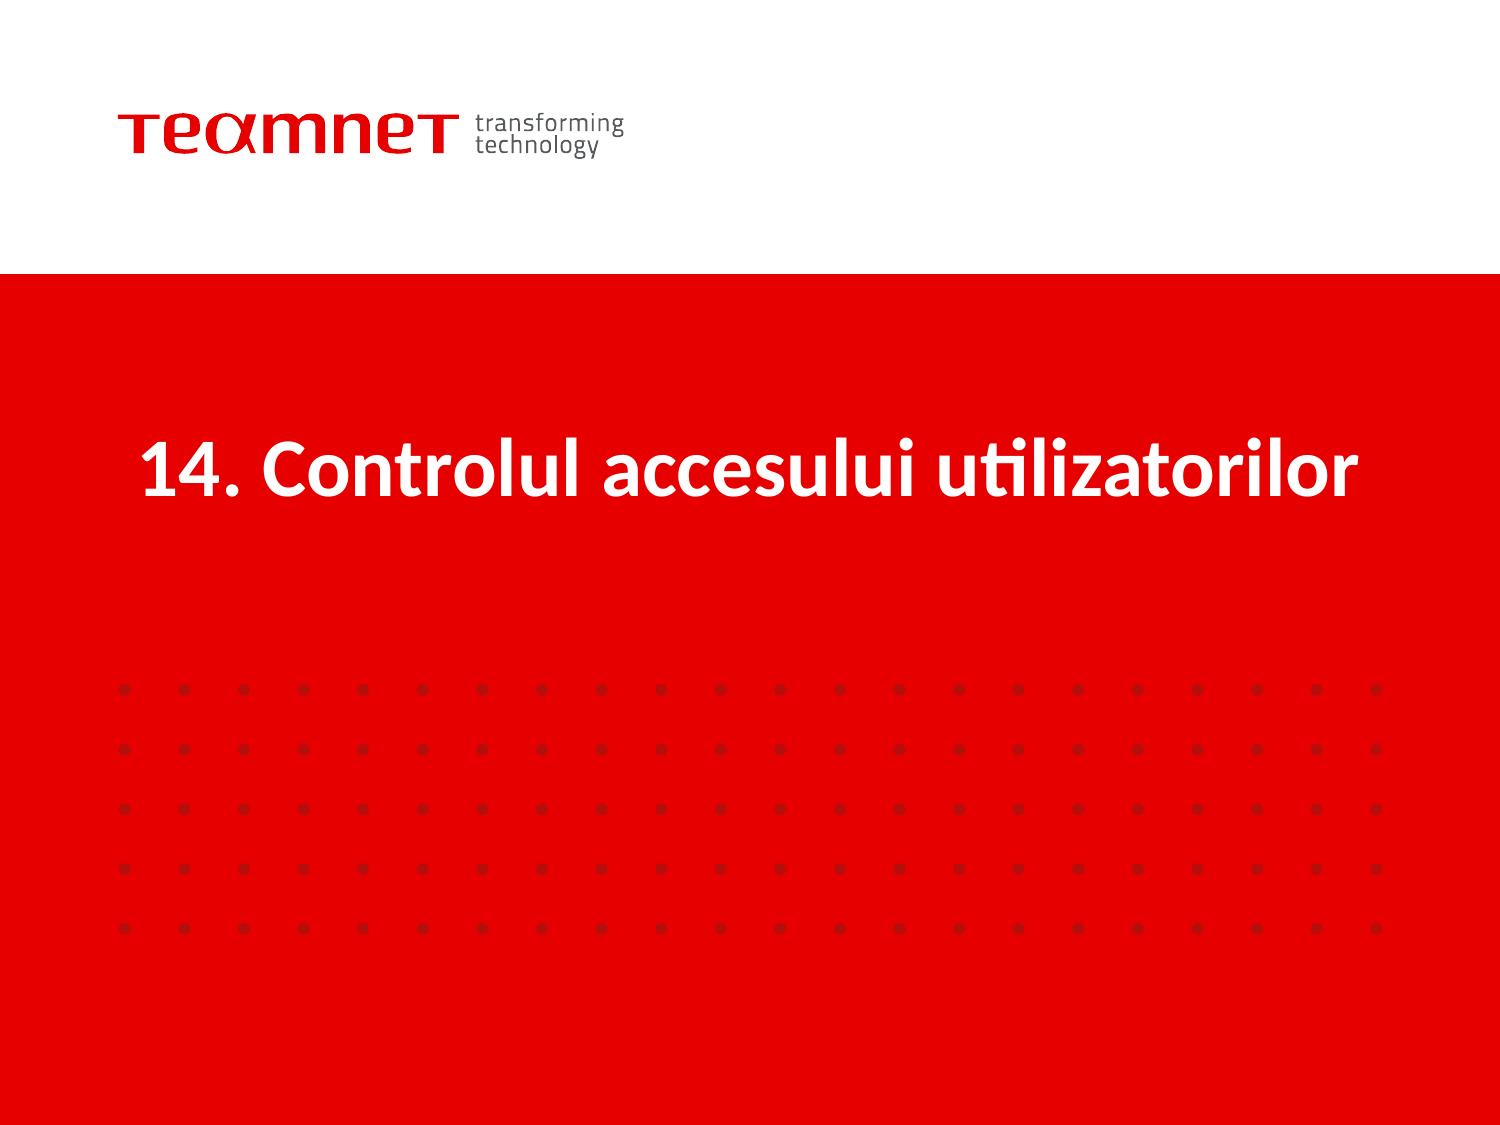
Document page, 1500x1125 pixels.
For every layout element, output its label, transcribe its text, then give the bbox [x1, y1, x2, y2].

picture [0, 274, 1500, 1125]
title 14. Controlul accesului utilizatorilor [117, 413, 1383, 607]
